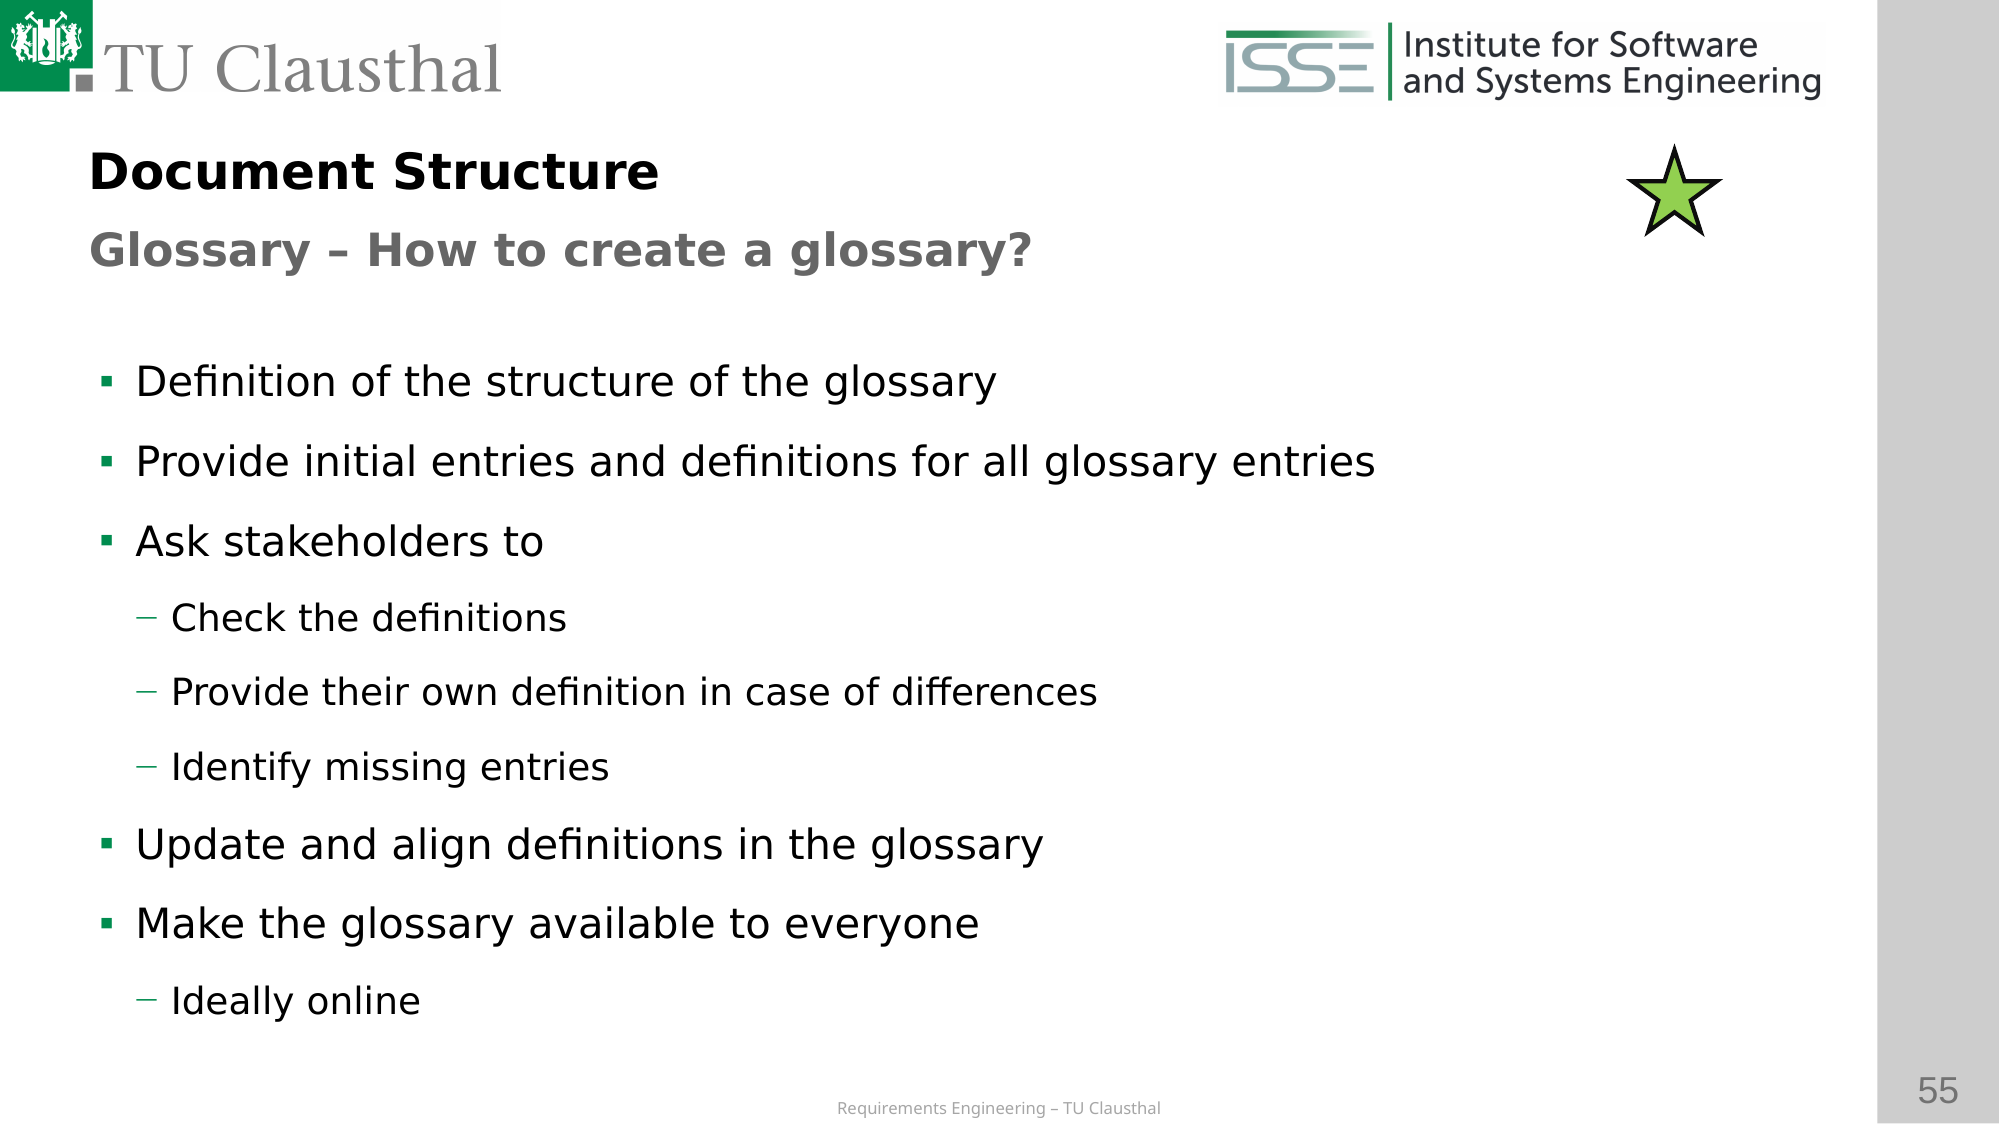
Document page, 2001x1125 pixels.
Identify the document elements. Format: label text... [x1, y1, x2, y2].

text_box Document Structure [88, 118, 1788, 200]
picture [0, 0, 501, 92]
list Definition of the structure of the glossary Provide initial entries and definitions for all glossary entries Ask stakeholders to Check the definitions Provide their own definition in case of differences Identify missing entries Update and align definitions in the glossary Make the glossary available to everyone Ideally online [99, 290, 1837, 1087]
picture [1218, 22, 1826, 107]
text_box [1625, 143, 1724, 237]
text_box [74, 280, 1423, 995]
text_box Glossary – How to create a glossary? [88, 207, 1788, 290]
